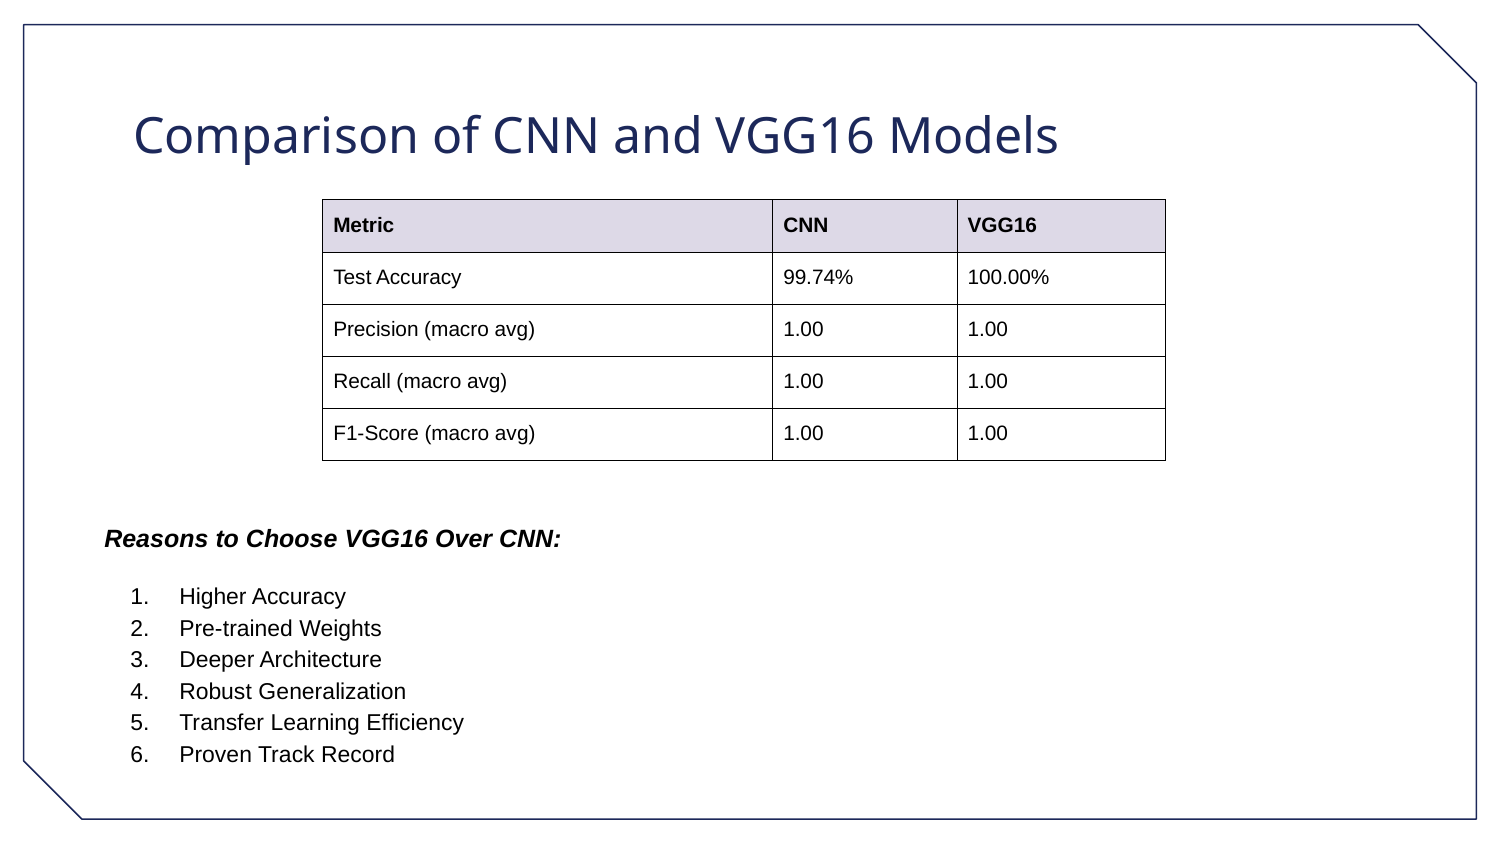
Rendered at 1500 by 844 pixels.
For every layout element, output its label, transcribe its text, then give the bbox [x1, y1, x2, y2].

table_cell 1.00 [958, 305, 1165, 356]
table_cell 1.00 [958, 409, 1165, 460]
table_header VGG16 [958, 200, 1165, 252]
table_cell 99.74% [773, 253, 957, 304]
table_header Metric [323, 200, 772, 252]
title Comparison of CNN and VGG16 Models [118, 88, 1382, 183]
table_cell F1-Score (macro avg) [323, 409, 772, 460]
table_cell 1.00 [958, 357, 1165, 408]
table_cell Precision (macro avg) [323, 305, 772, 356]
table_cell Test Accuracy [323, 253, 772, 304]
table_cell 1.00 [773, 409, 957, 460]
text_box Reasons to Choose VGG16 Over CNN: Higher Accuracy Pre-trained Weights Deeper Architecture Robust Generalization Transfer Learning Efficiency Proven Track Record [89, 503, 1104, 782]
table_cell 1.00 [773, 357, 957, 408]
table_cell 1.00 [773, 305, 957, 356]
table_header CNN [773, 200, 957, 252]
table_cell 100.00% [958, 253, 1165, 304]
table_cell Recall (macro avg) [323, 357, 772, 408]
